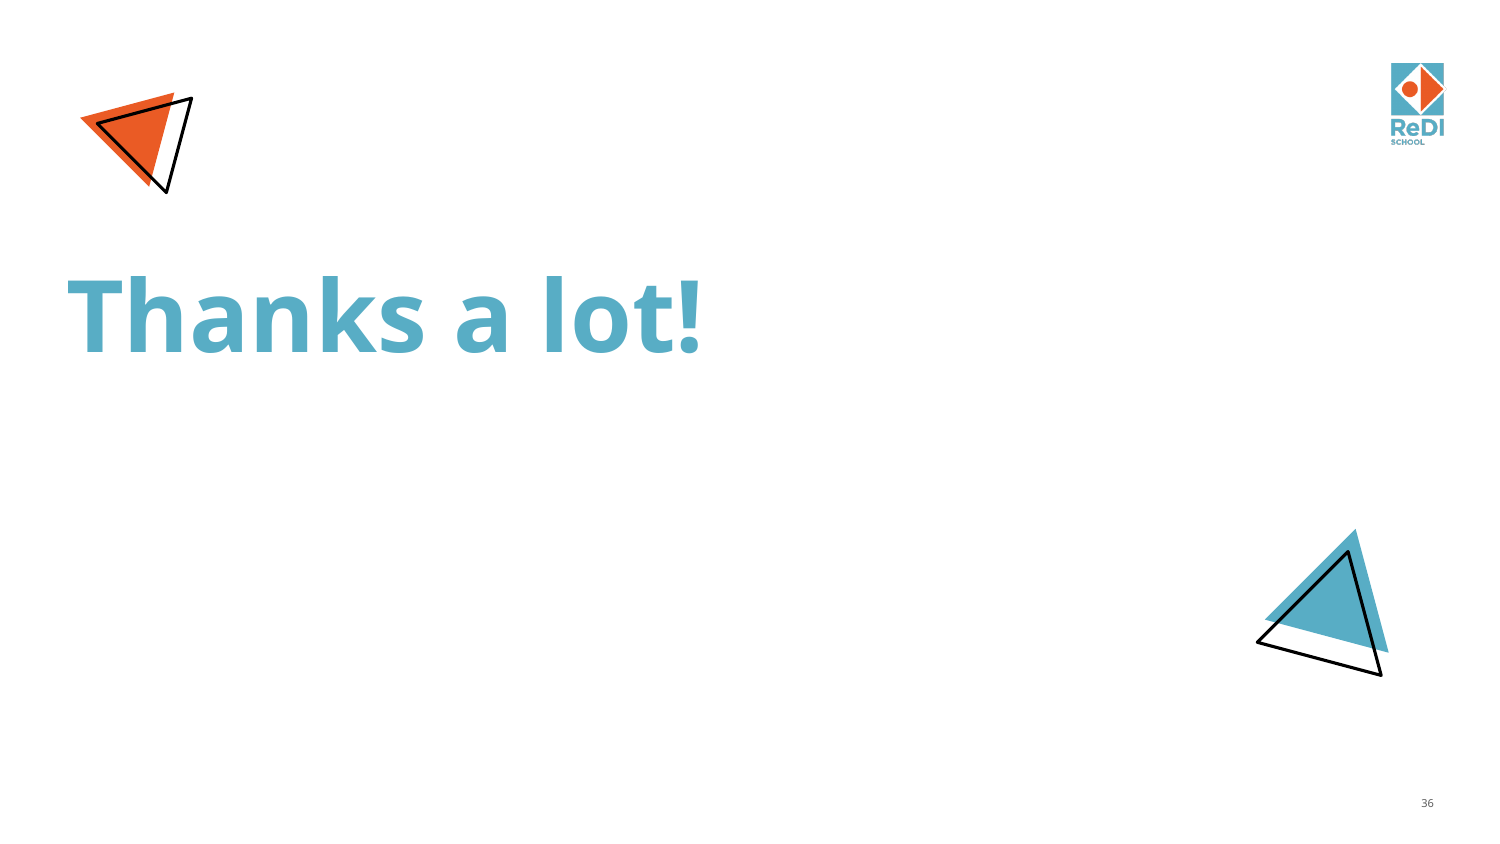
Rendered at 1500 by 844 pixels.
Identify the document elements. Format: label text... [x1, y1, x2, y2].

slide_number ‹#› [1388, 781, 1449, 827]
title Thanks a lot! [51, 43, 1380, 388]
picture [1391, 63, 1447, 145]
